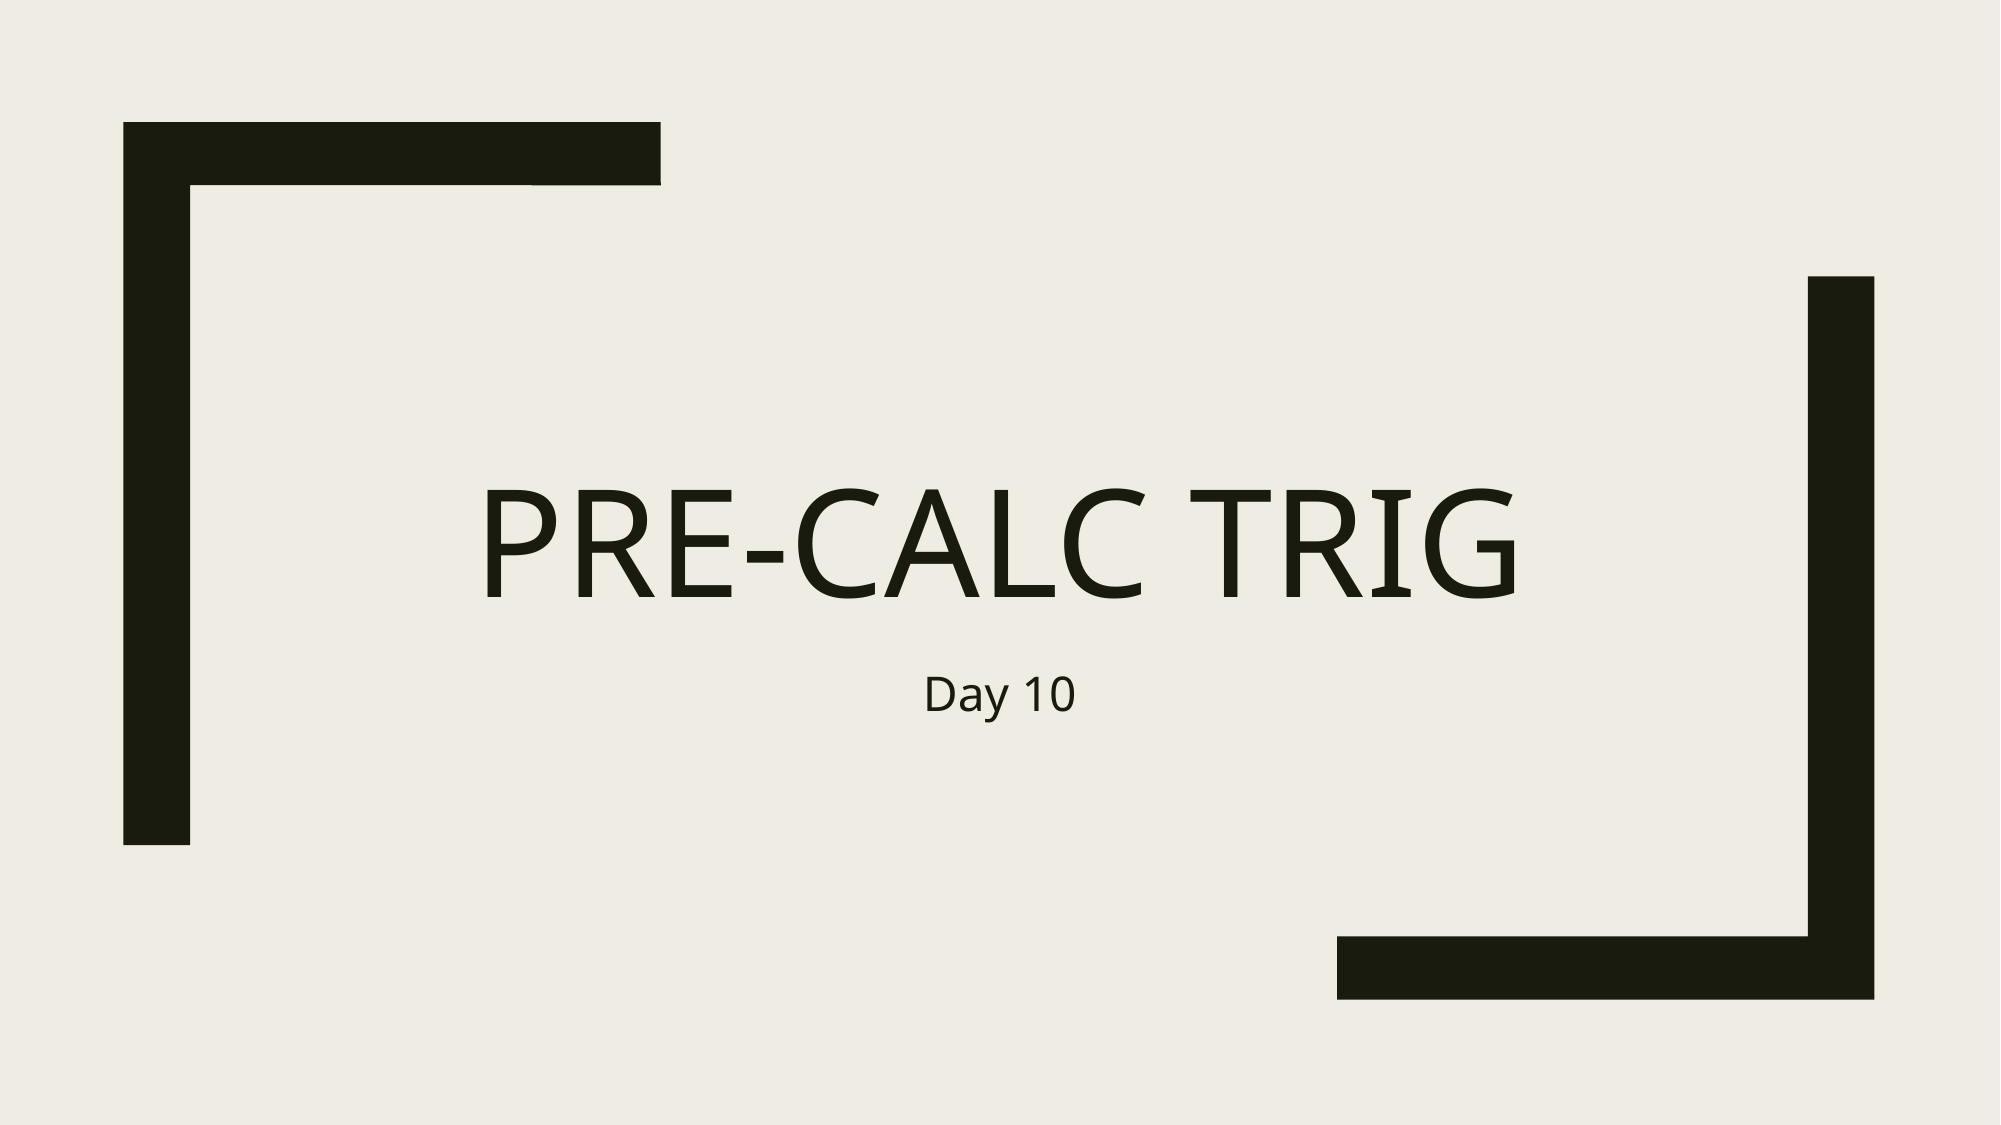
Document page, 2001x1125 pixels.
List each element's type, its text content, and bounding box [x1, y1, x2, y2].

subtitle Day 10 [439, 649, 1561, 828]
title Pre-calc trig [314, 293, 1686, 638]
